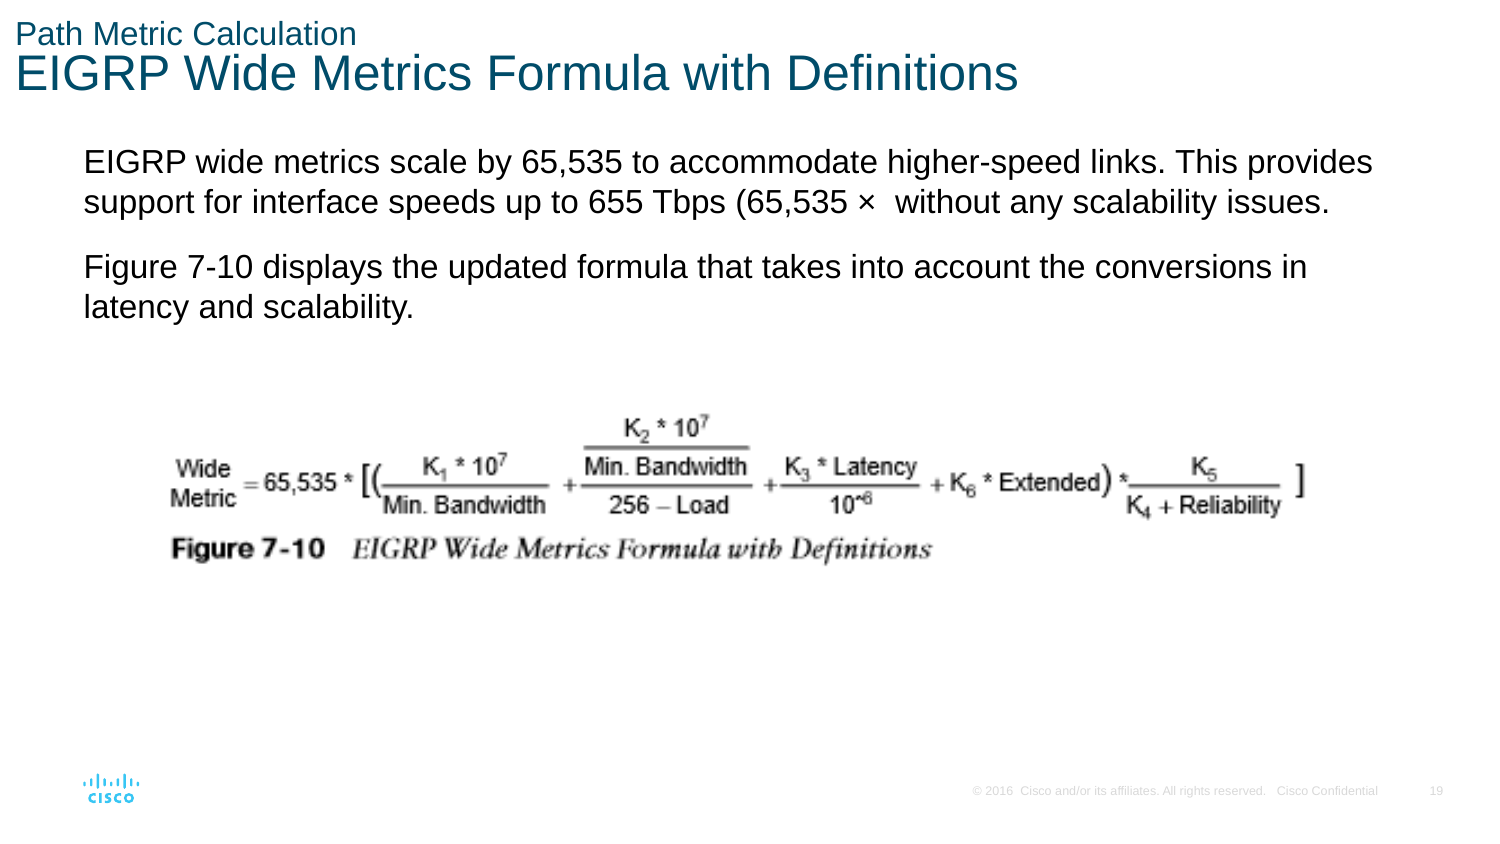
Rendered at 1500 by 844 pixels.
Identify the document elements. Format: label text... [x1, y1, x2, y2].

picture [147, 401, 1321, 573]
title Path Metric Calculation EIGRP Wide Metrics Formula with Definitions [0, 0, 1369, 121]
